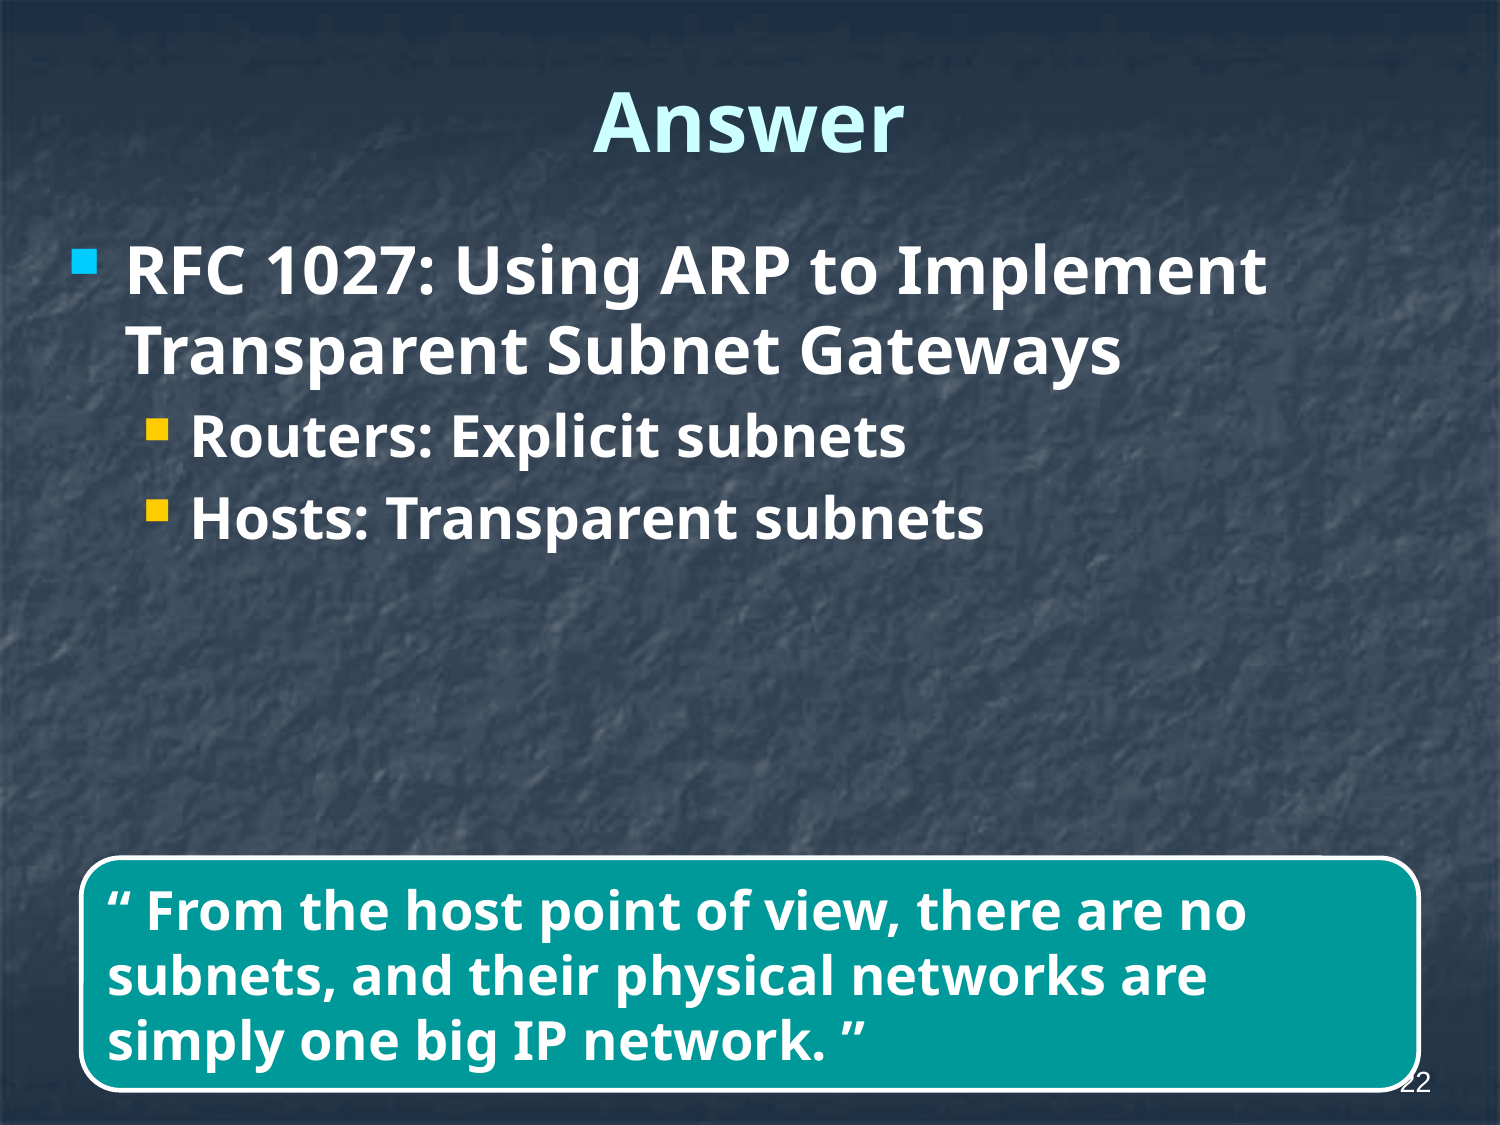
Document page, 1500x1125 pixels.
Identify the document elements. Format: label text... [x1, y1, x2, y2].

text_box “ From the host point of view, there are no subnets, and their physical networks are simply one big IP network. ” [81, 857, 1419, 1091]
slide_number 22 [1096, 1035, 1447, 1106]
list RFC 1027: Using ARP to Implement Transparent Subnet Gateways Routers: Explicit subnets Hosts: Transparent subnets [53, 220, 1447, 1035]
title Answer [53, 19, 1447, 220]
